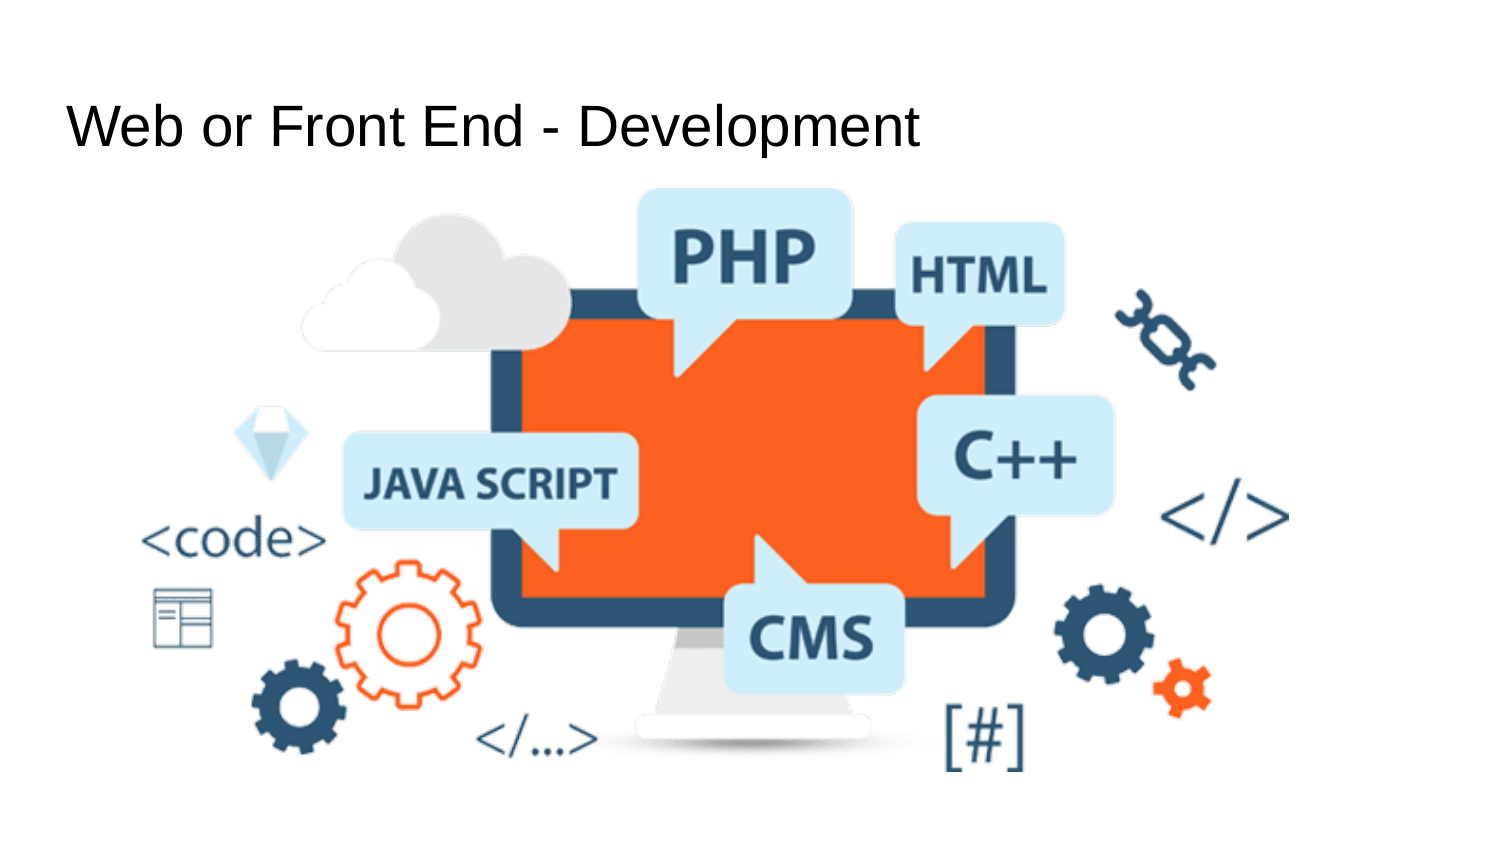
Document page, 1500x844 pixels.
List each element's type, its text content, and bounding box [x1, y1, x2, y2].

title Web or Front End - Development [51, 72, 1449, 167]
picture [138, 188, 1289, 772]
